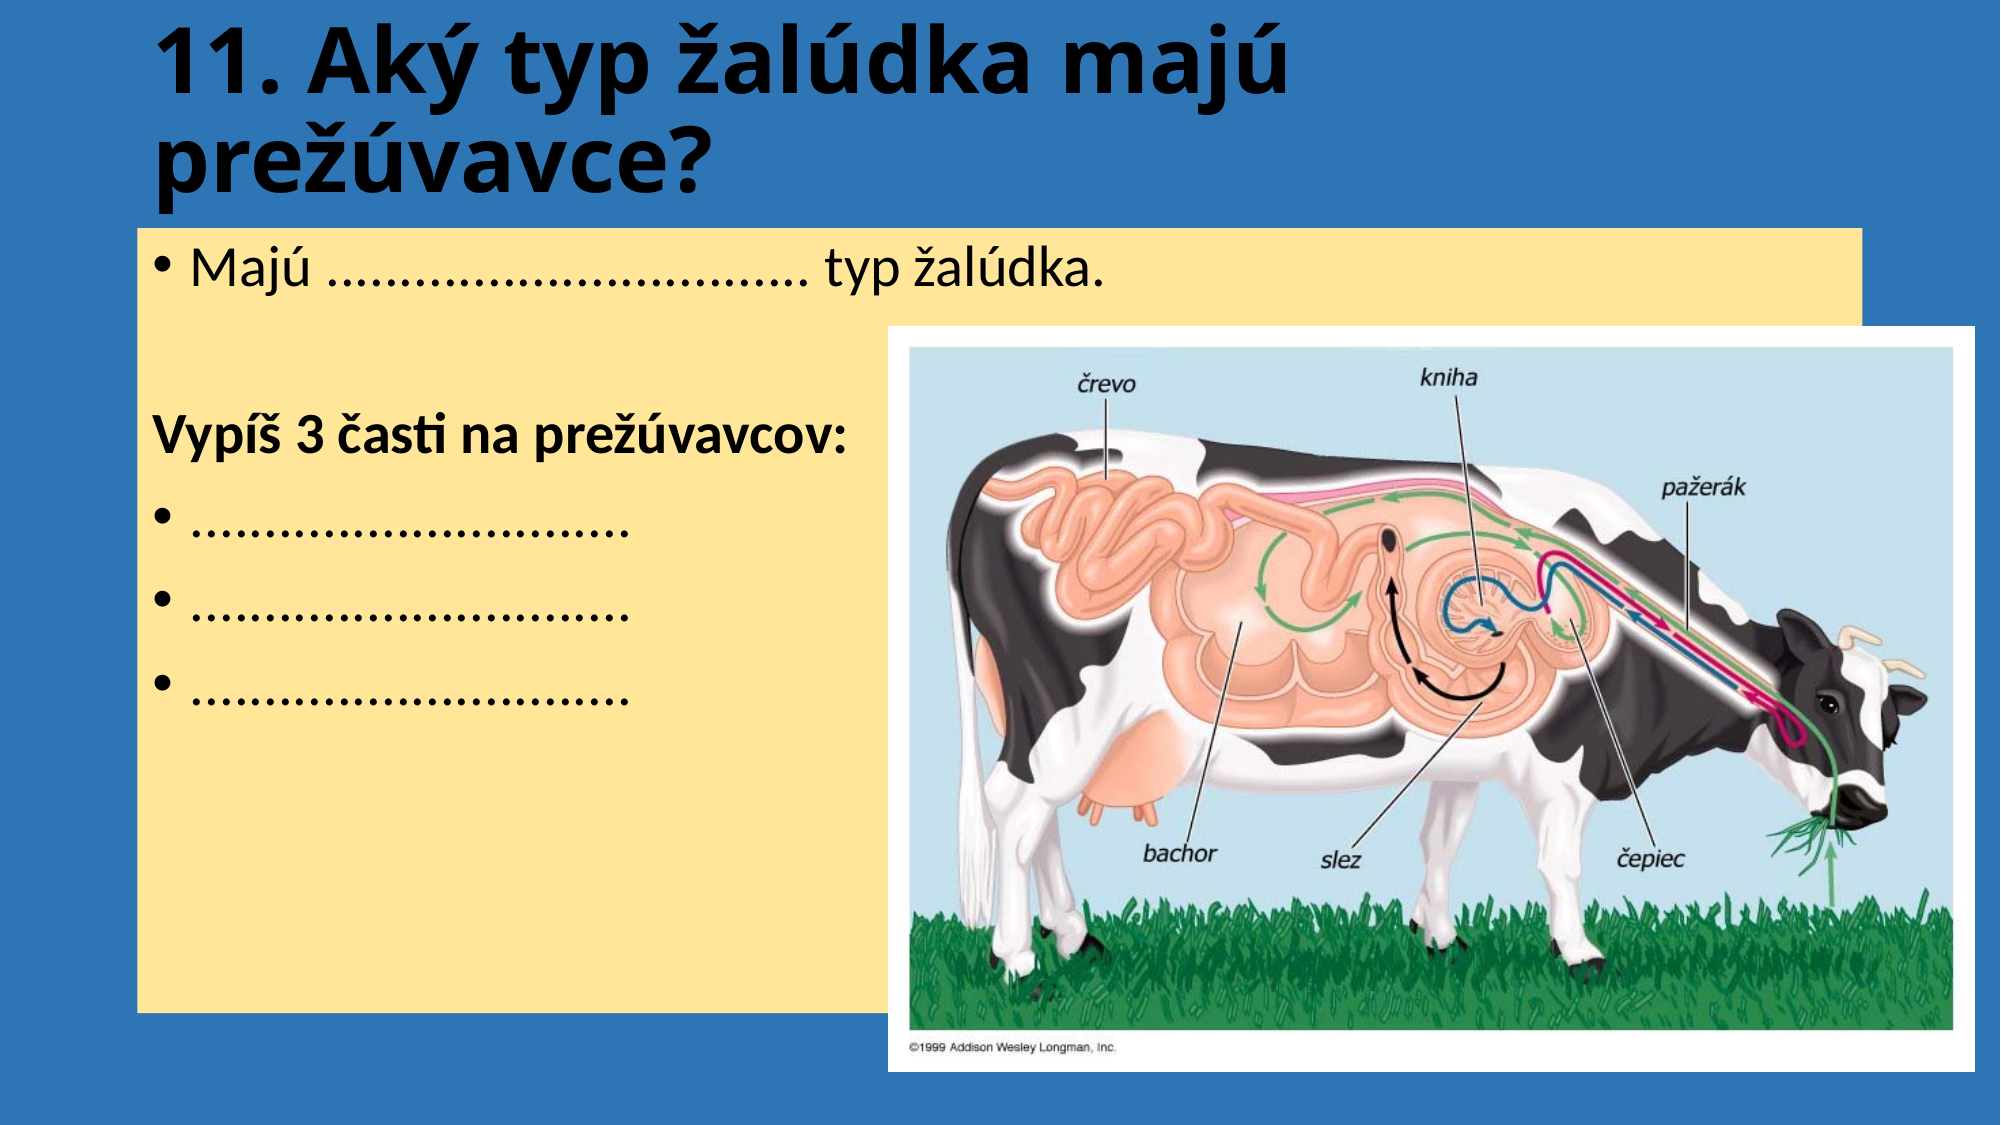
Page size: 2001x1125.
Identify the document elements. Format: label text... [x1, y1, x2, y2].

title 11. Aký typ žalúdka majú prežúvavce? [137, 59, 1863, 228]
list Majú ................................. typ žalúdka. Vypíš 3 časti na prežúvavcov: .............................. .............................. .............................. [137, 228, 1863, 1014]
picture [888, 326, 1975, 1072]
